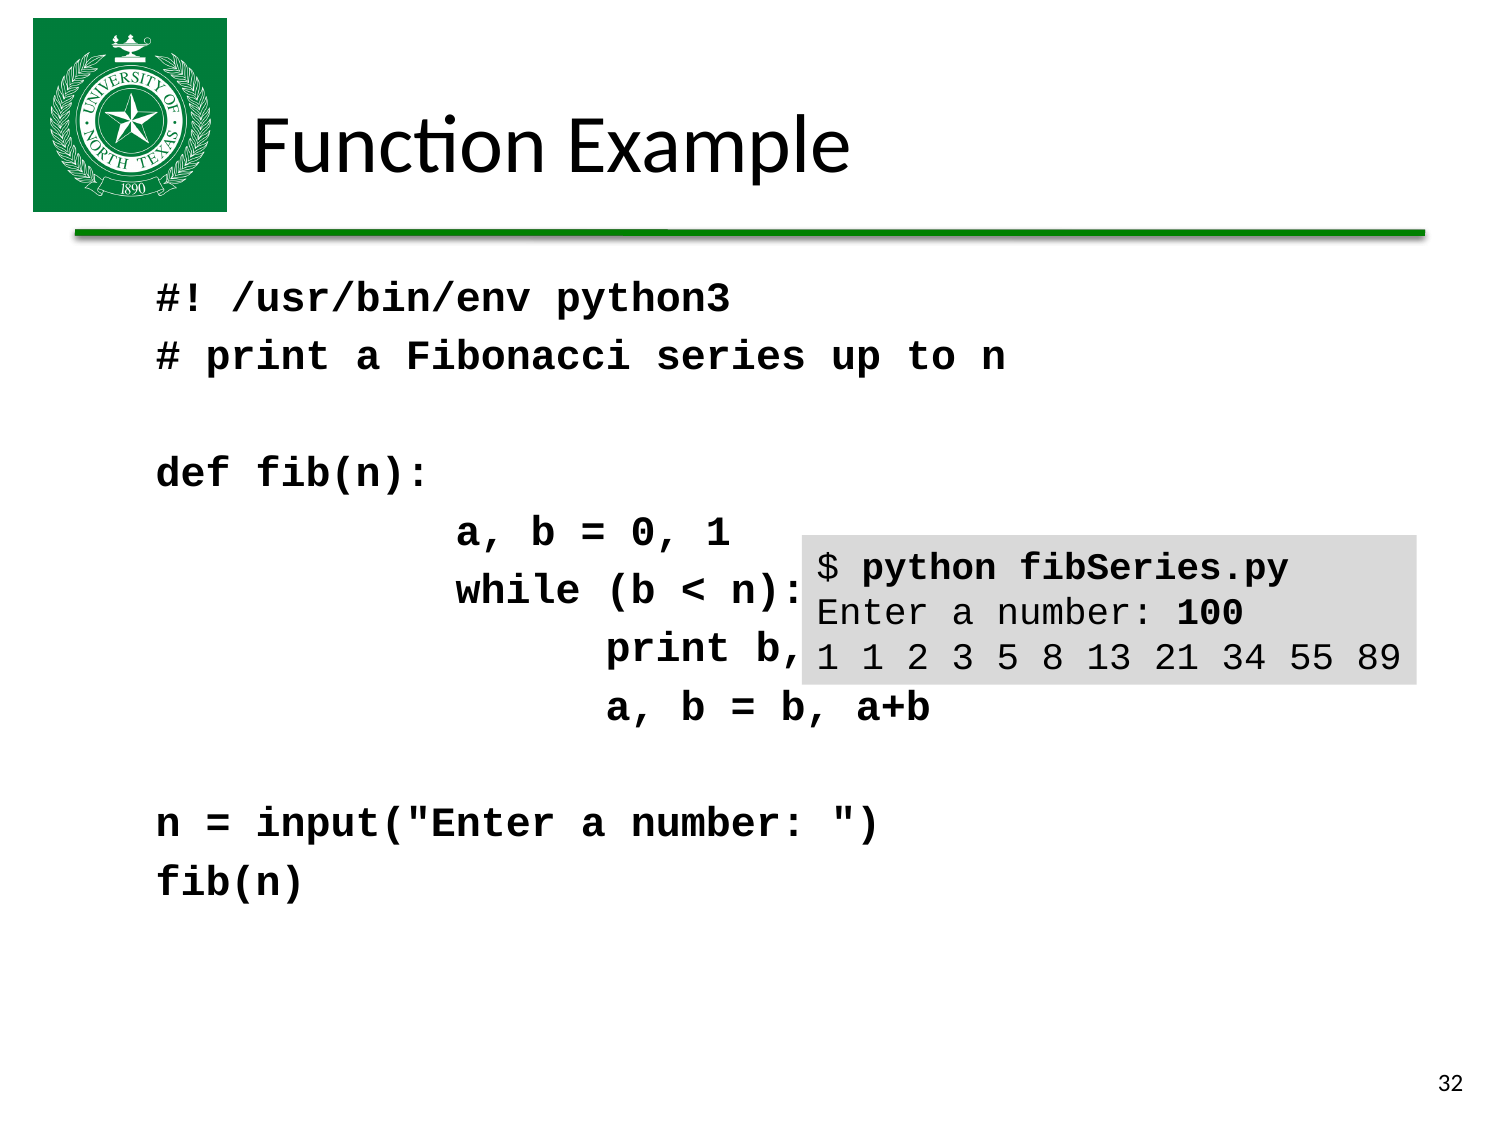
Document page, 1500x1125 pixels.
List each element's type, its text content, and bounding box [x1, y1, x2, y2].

list #! /usr/bin/env python3 # print a Fibonacci series up to n def fib(n): a, b = 0, 1 while (b < n): print b, a, b = b, a+b n = input("Enter a number: ") fib(n) [75, 262, 1425, 1052]
slide_number 32 [1418, 1051, 1479, 1112]
picture [33, 17, 228, 212]
text_box $ python fibSeries.py Enter a number: 100 1 1 2 3 5 8 13 21 34 55 89 [801, 535, 1417, 685]
title Function Example [237, 45, 1479, 233]
